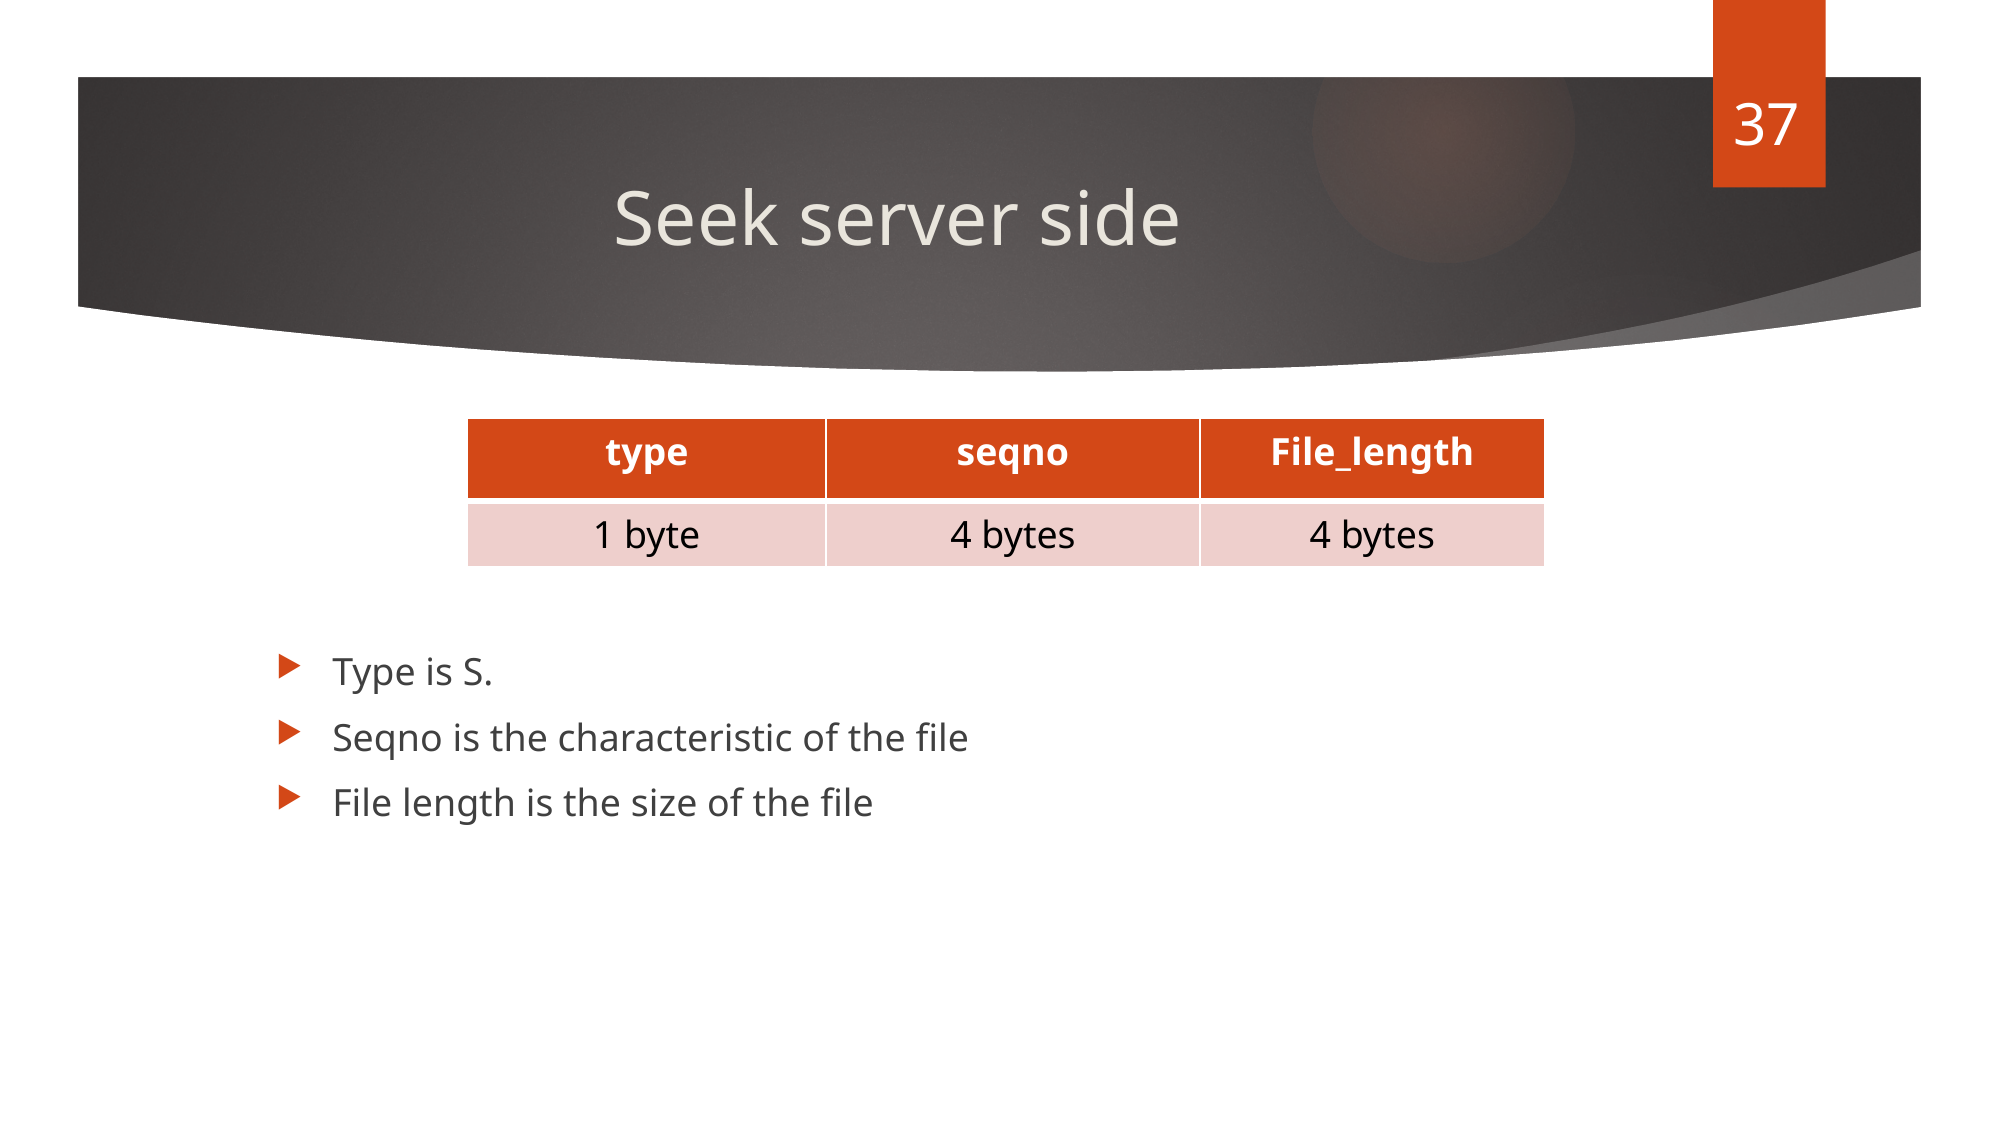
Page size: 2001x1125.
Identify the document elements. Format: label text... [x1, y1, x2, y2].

slide_number 37 [1698, 48, 1836, 175]
table_cell 1 byte [468, 504, 825, 566]
table_header type [468, 419, 825, 498]
list Type is S. Seqno is the characteristic of the file File length is the size of the file [261, 640, 1699, 988]
table_header seqno [827, 419, 1199, 498]
table_cell 4 bytes [827, 504, 1199, 566]
title Seek server side [189, 155, 1627, 275]
table_cell 4 bytes [1201, 504, 1544, 566]
table_header File_length [1201, 419, 1544, 498]
